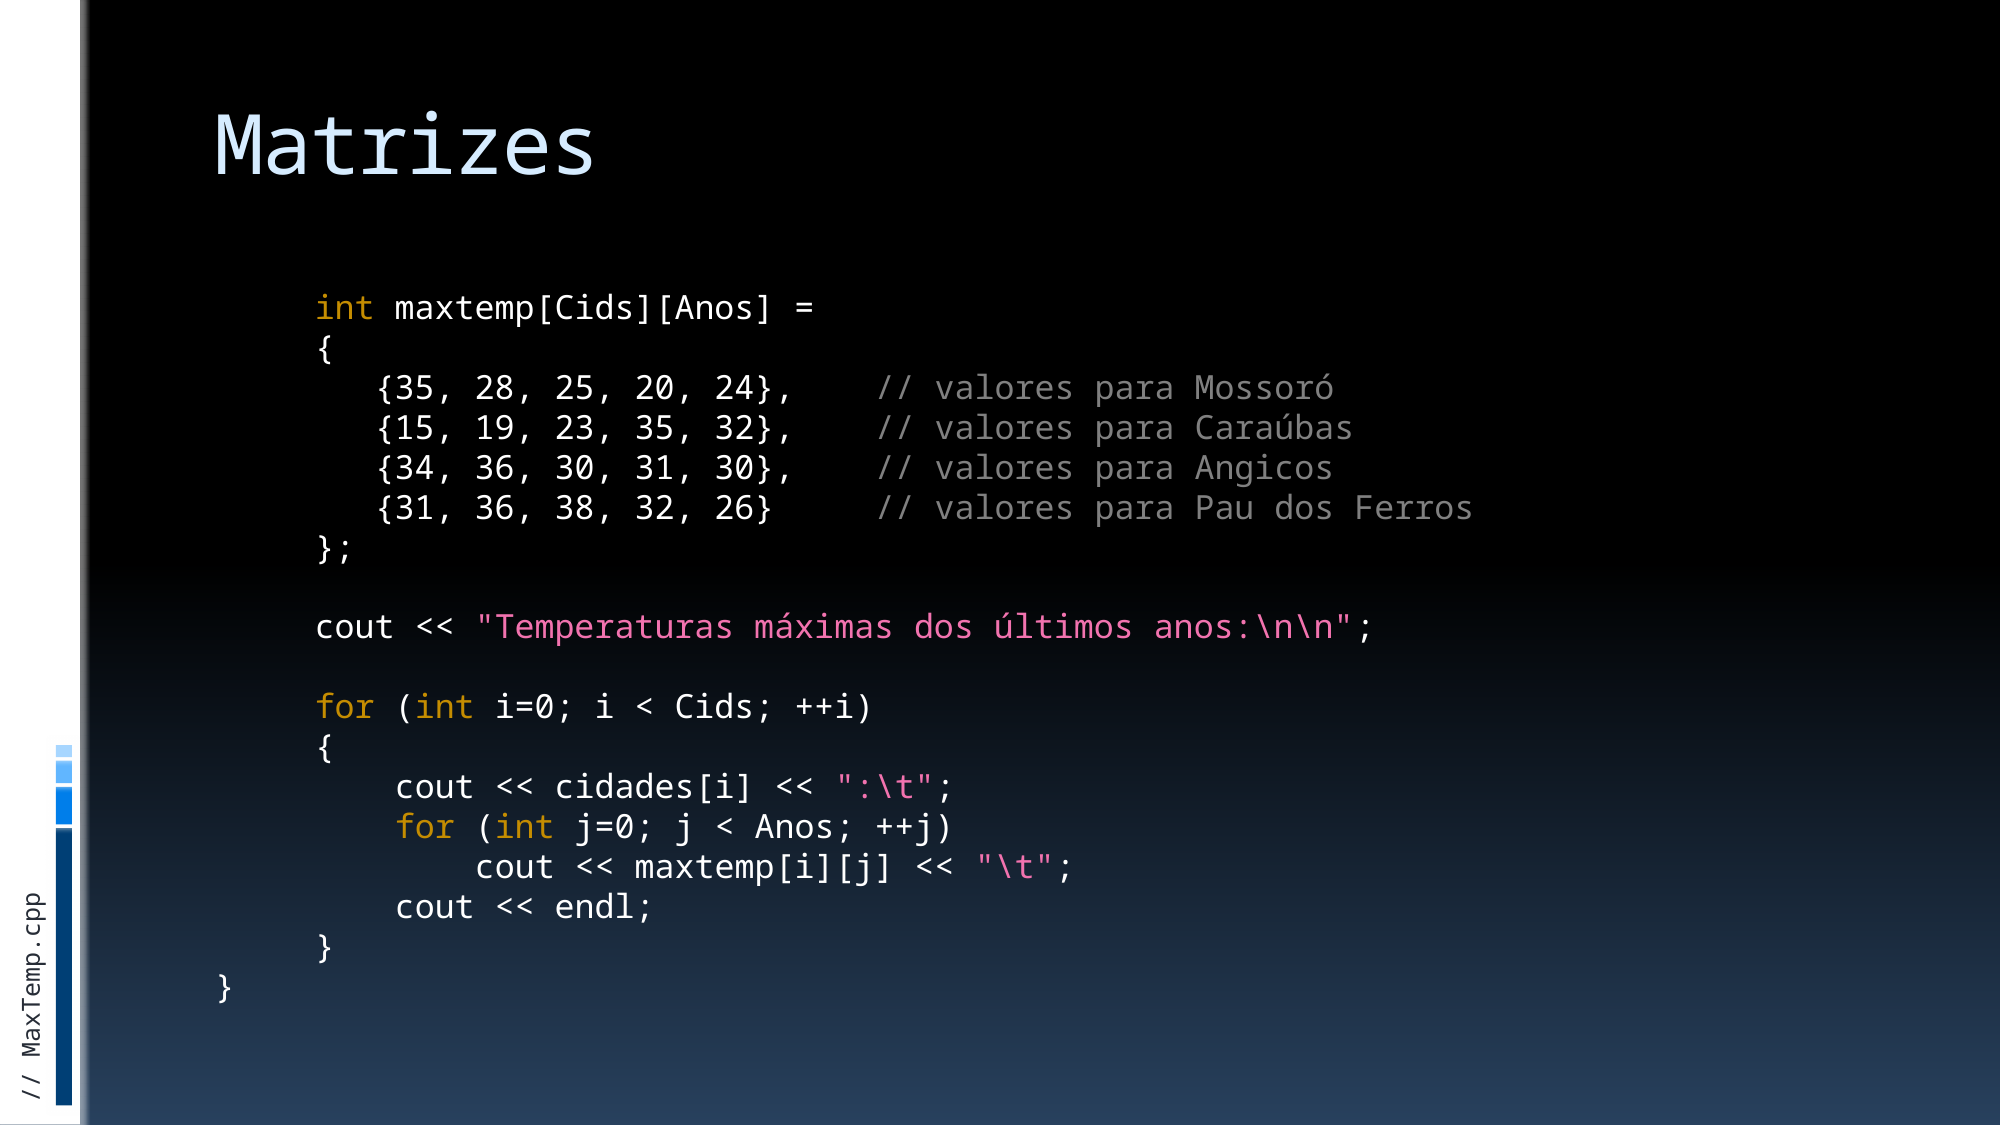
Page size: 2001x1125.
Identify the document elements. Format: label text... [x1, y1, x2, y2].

text_box int maxtemp[Cids][Anos] = { {35, 28, 25, 20, 24}, // valores para Mossoró {15, 19, 23, 35, 32}, // valores para Caraúbas {34, 36, 30, 31, 30}, // valores para Angicos {31, 36, 38, 32, 26} // valores para Pau dos Ferros }; cout << "Temperaturas máximas dos últimos anos:\n\n"; for (int i=0; i < Cids; ++i) { cout << cidades[i] << ":\t"; for (int j=0; j < Anos; ++j) cout << maxtemp[i][j] << "\t"; cout << endl; } } [200, 278, 1715, 1013]
title Matrizes [200, 83, 1900, 234]
text_box // MaxTemp.cpp [7, 822, 53, 1118]
